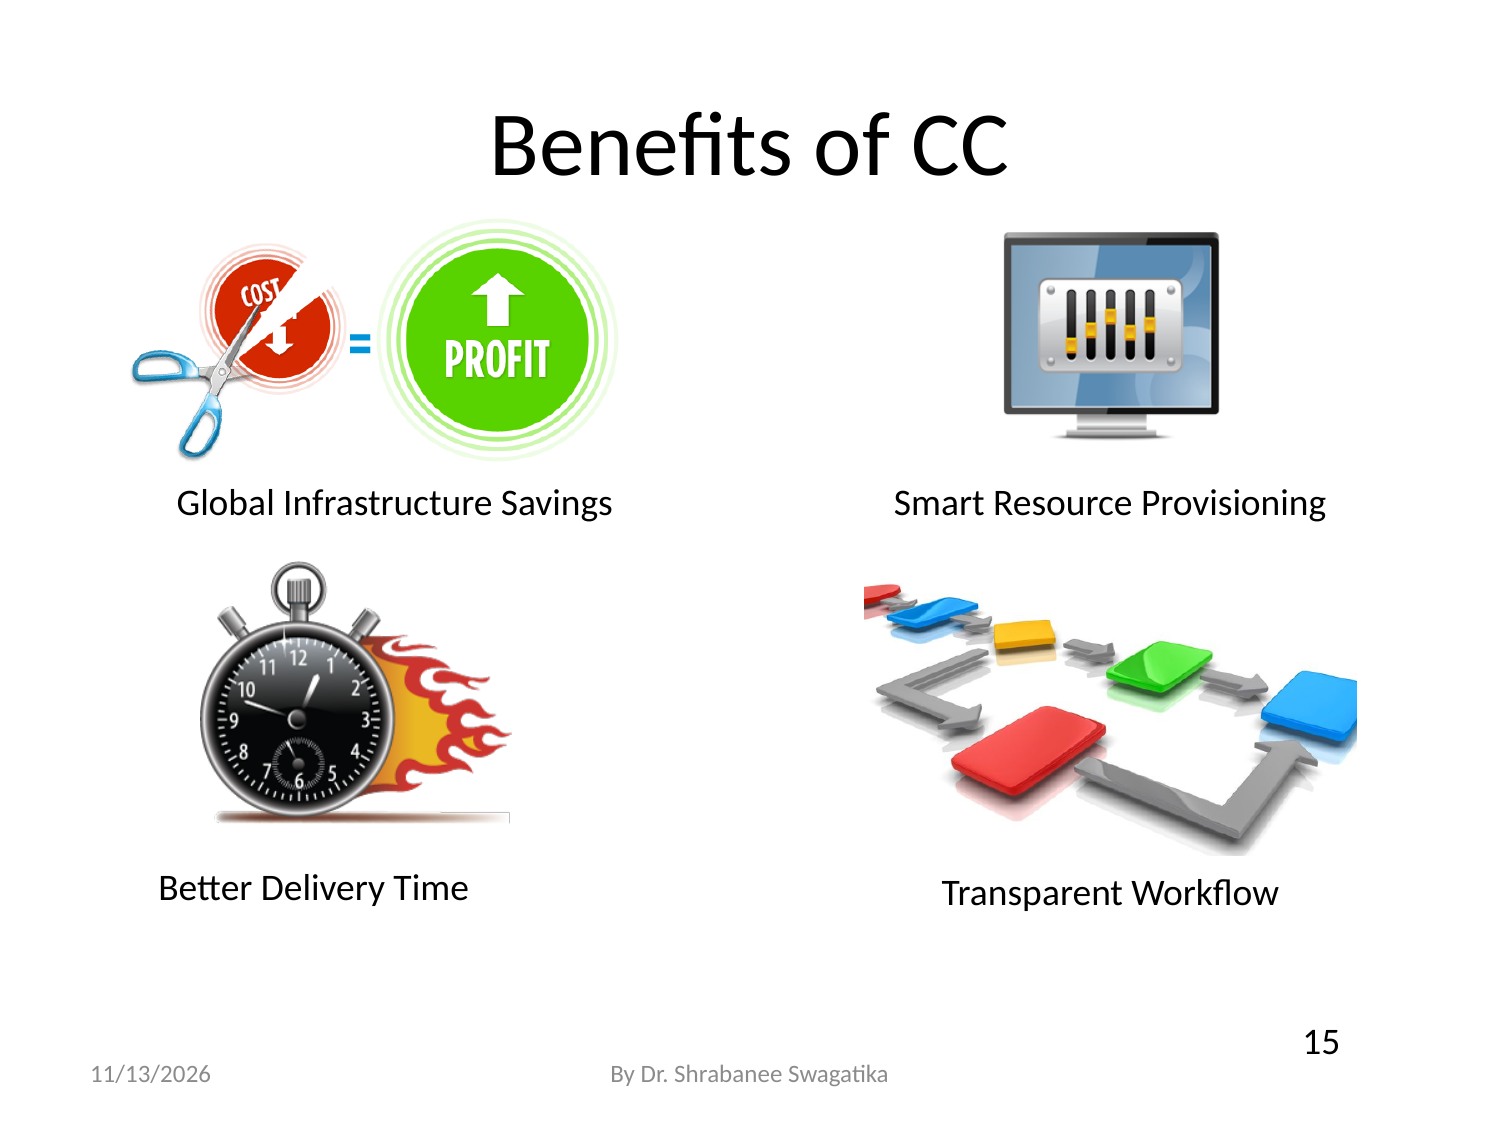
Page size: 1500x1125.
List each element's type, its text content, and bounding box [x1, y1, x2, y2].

text_box 15 [1287, 1009, 1375, 1050]
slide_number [75, 1042, 425, 1103]
picture [200, 530, 513, 855]
title Benefits of CC [75, 45, 1425, 233]
picture [864, 575, 1357, 856]
text_box Smart Resource Provisioning [879, 470, 1342, 530]
text_box Transparent Workflow [926, 863, 1295, 921]
text_box Global Infrastructure Savings [161, 479, 629, 530]
picture [119, 209, 641, 471]
footer By Dr. Shrabanee Swagatika [512, 1042, 988, 1103]
picture [976, 203, 1245, 471]
text_box Better Delivery Time [143, 855, 485, 916]
